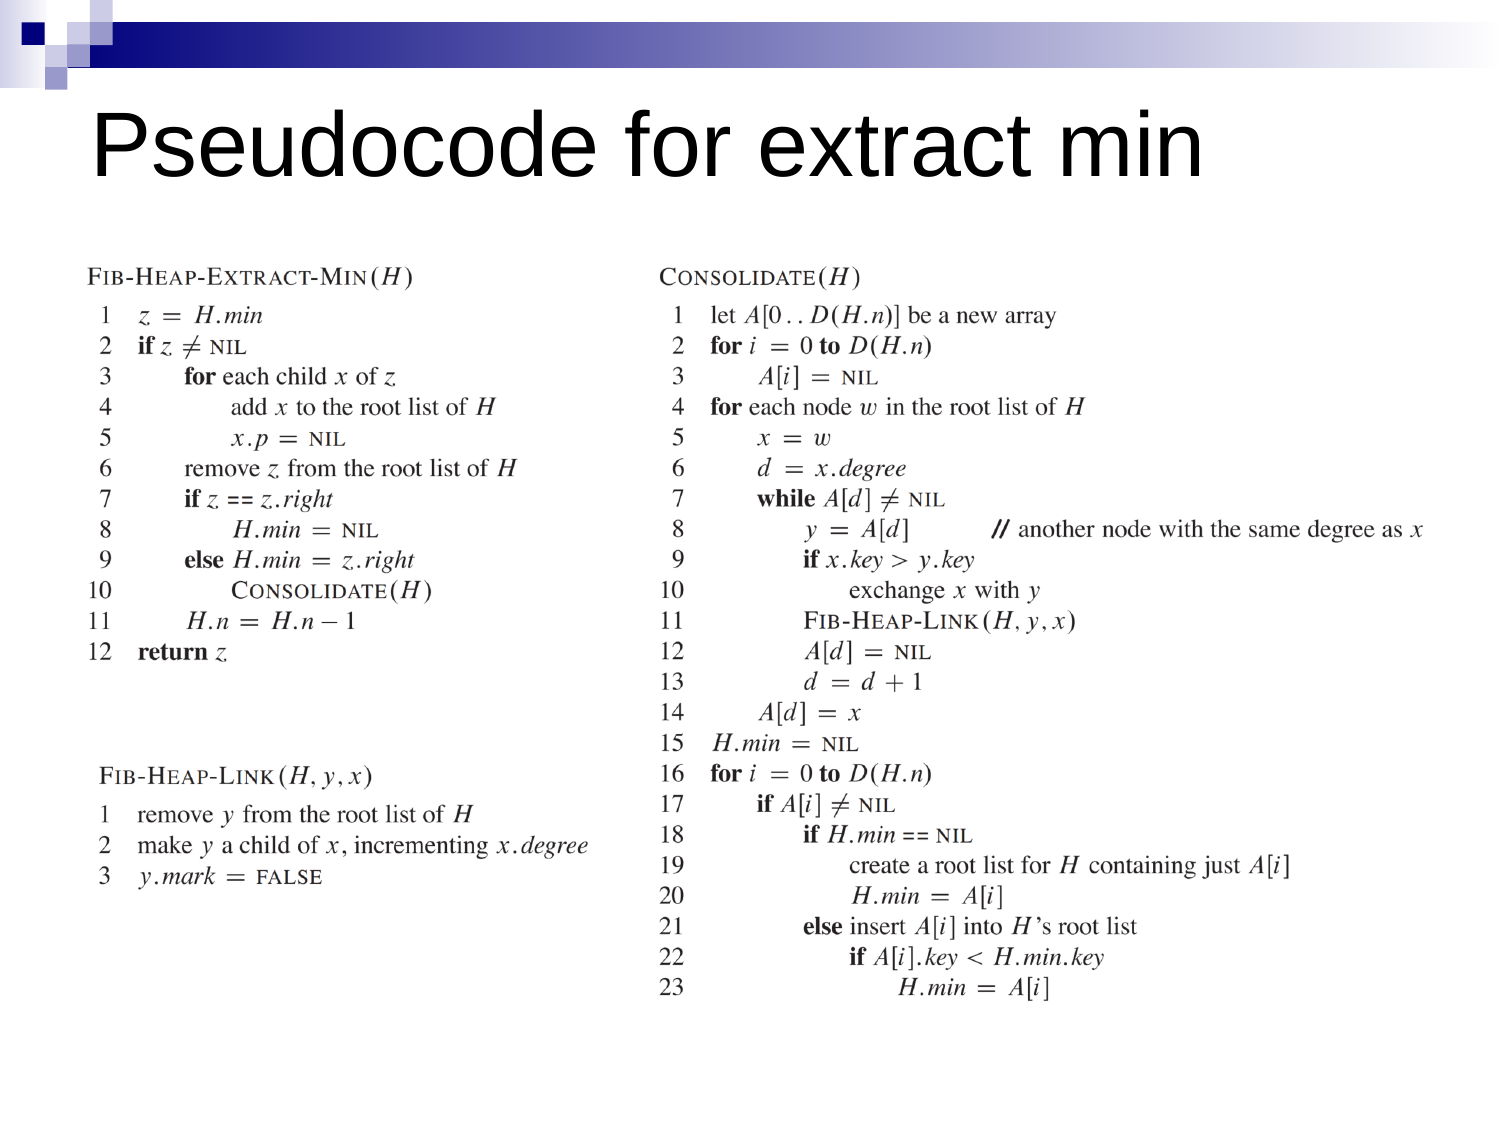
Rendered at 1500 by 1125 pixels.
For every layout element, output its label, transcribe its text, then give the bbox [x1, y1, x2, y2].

title Pseudocode for extract min [75, 75, 1425, 205]
picture [647, 258, 1431, 1013]
picture [94, 757, 599, 899]
picture [74, 256, 531, 673]
